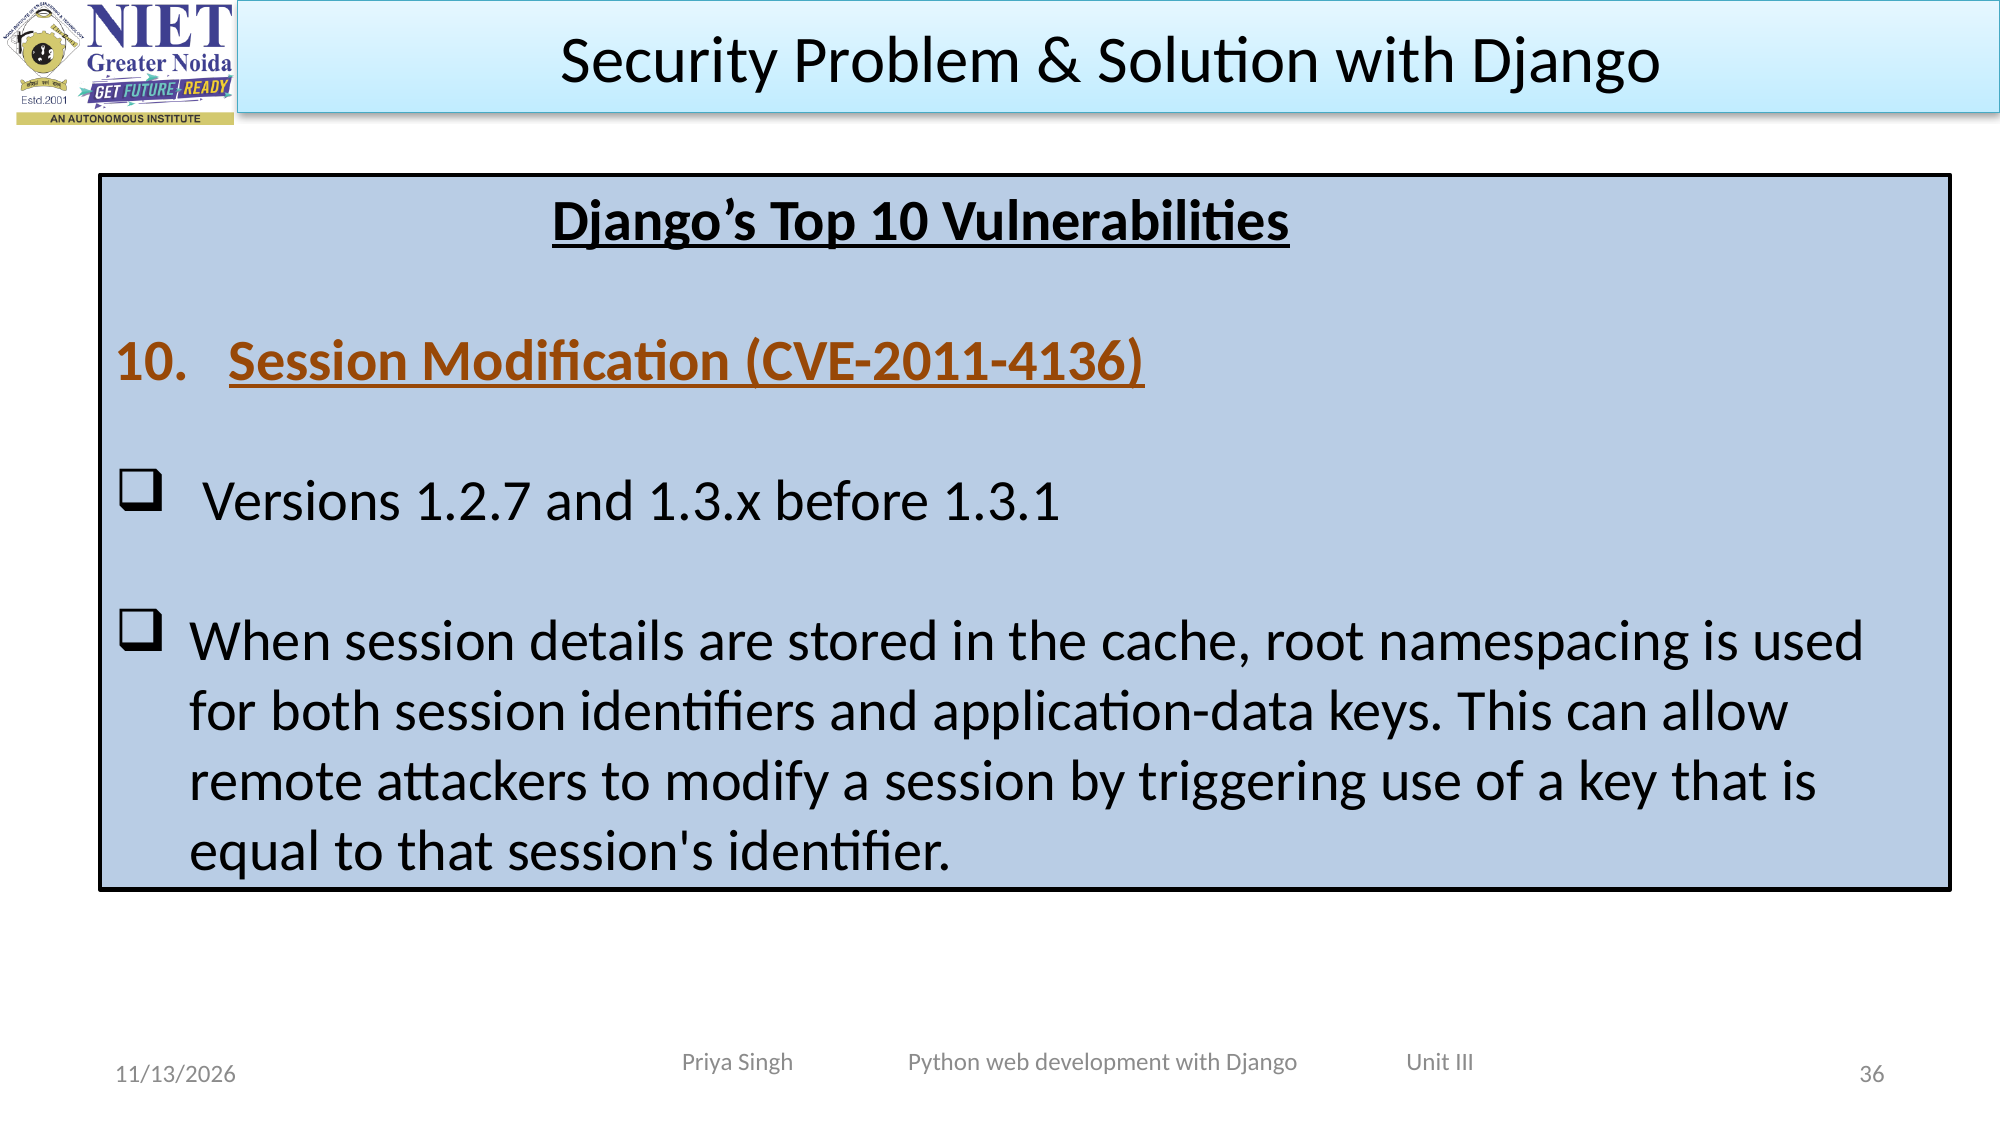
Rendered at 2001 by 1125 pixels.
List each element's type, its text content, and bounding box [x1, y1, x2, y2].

text_box Django’s Top 10 Vulnerabilities 10. Session Modification (CVE-2011-4136)‍ Versions 1.2.7 and 1.3.x before 1.3.1 When session details are stored in the cache, root namespacing is used for both session identifiers and application-data keys. This can allow remote attackers to modify a session by triggering use of a key that is equal to that session's identifier. [99, 174, 1950, 890]
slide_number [99, 1042, 567, 1103]
footer Priya Singh Python web development with Django Unit III [566, 1030, 1592, 1091]
picture [3, 2, 234, 125]
text_box Security Problem & Solution with Django [237, 0, 2000, 113]
slide_number 36 [1433, 1042, 1900, 1103]
